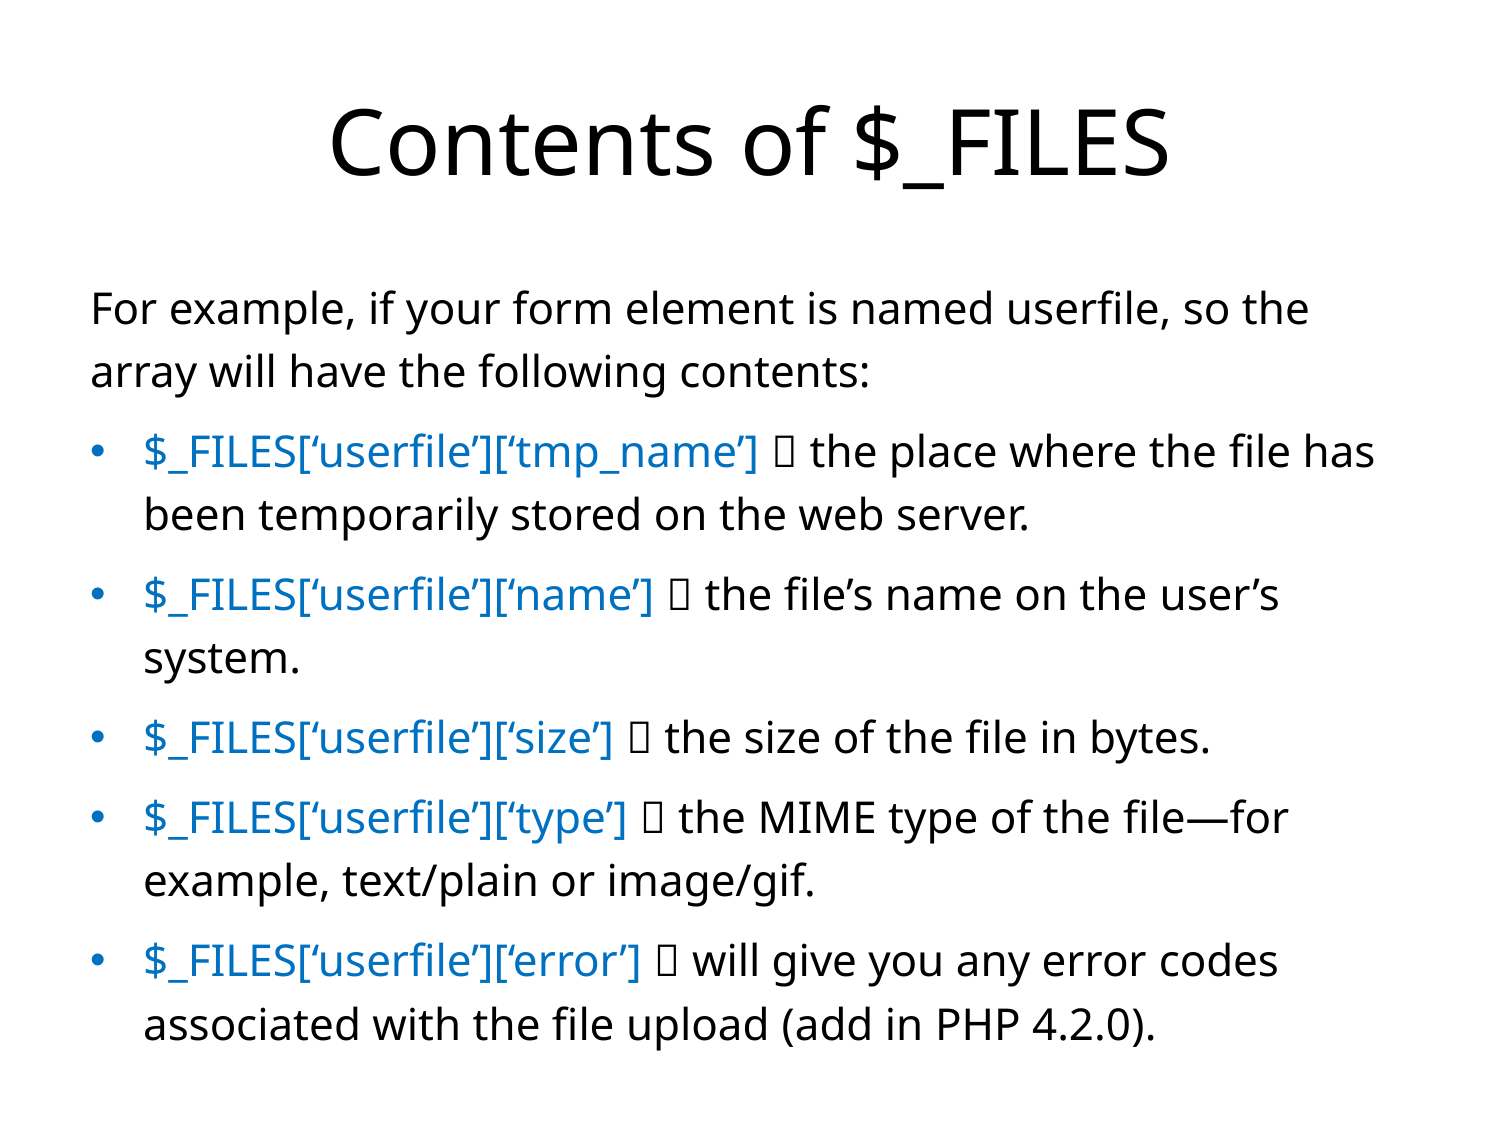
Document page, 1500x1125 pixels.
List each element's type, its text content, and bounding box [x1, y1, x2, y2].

title Contents of $_FILES [75, 45, 1425, 233]
list For example, if your form element is named userfile, so the array will have the following contents: $_FILES[‘userfile’][‘tmp_name’]  the place where the file has been temporarily stored on the web server. $_FILES[‘userfile’][‘name’]  the file’s name on the user’s system. $_FILES[‘userfile’][‘size’]  the size of the file in bytes. $_FILES[‘userfile’][‘type’]  the MIME type of the file—for example, text/plain or image/gif. $_FILES[‘userfile’][‘error’]  will give you any error codes associated with the file upload (add in PHP 4.2.0). [75, 262, 1425, 1059]
